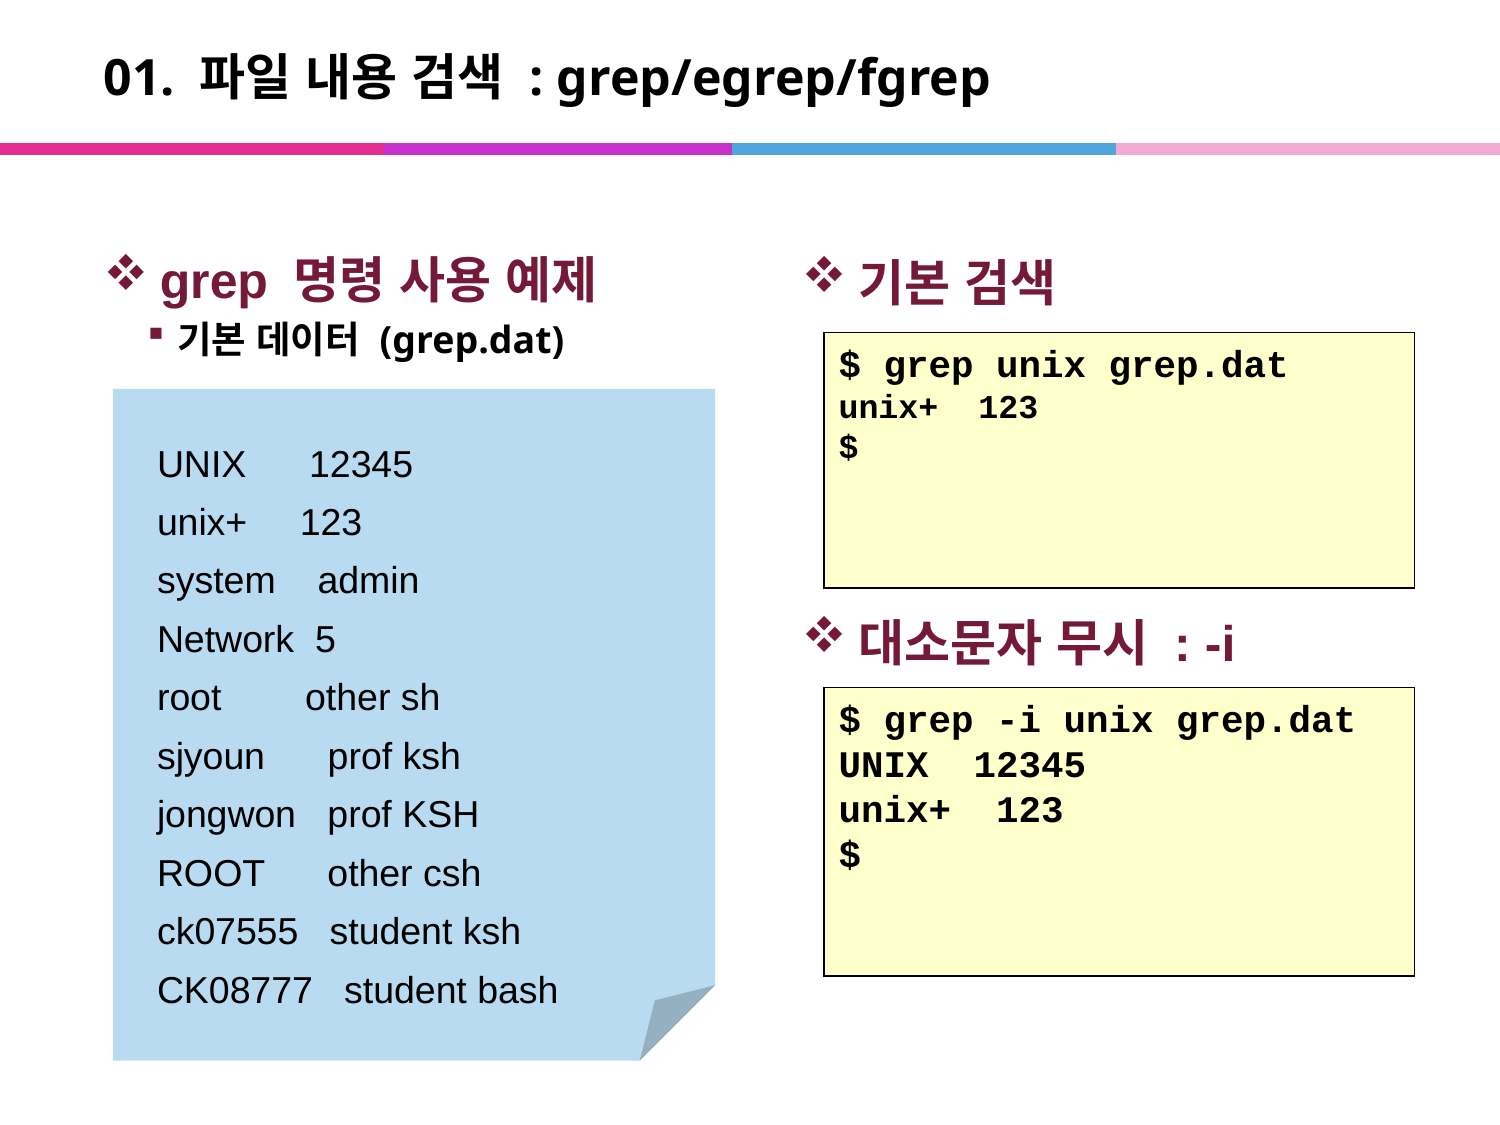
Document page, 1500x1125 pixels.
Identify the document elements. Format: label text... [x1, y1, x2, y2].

title 01. 파일 내용 검색 : grep/egrep/fgrep [88, 30, 1330, 121]
text_box $ grep unix grep.dat unix+ 123 $ [823, 332, 1415, 588]
text_box grep 명령 사용 예제 기본 데이터 (grep.dat) [88, 211, 762, 1098]
text_box 기본 검색 대소문자 무시 : -i [786, 213, 1461, 1100]
list [88, 196, 763, 1083]
text_box UNIX 12345 unix+ 123 system admin Network 5 root other sh sjyoun prof ksh jongwon prof KSH ROOT other csh ck07555 student ksh CK08777 student bash [112, 388, 716, 1061]
text_box $ grep -i unix grep.dat UNIX 12345 unix+ 123 $ [823, 687, 1415, 976]
